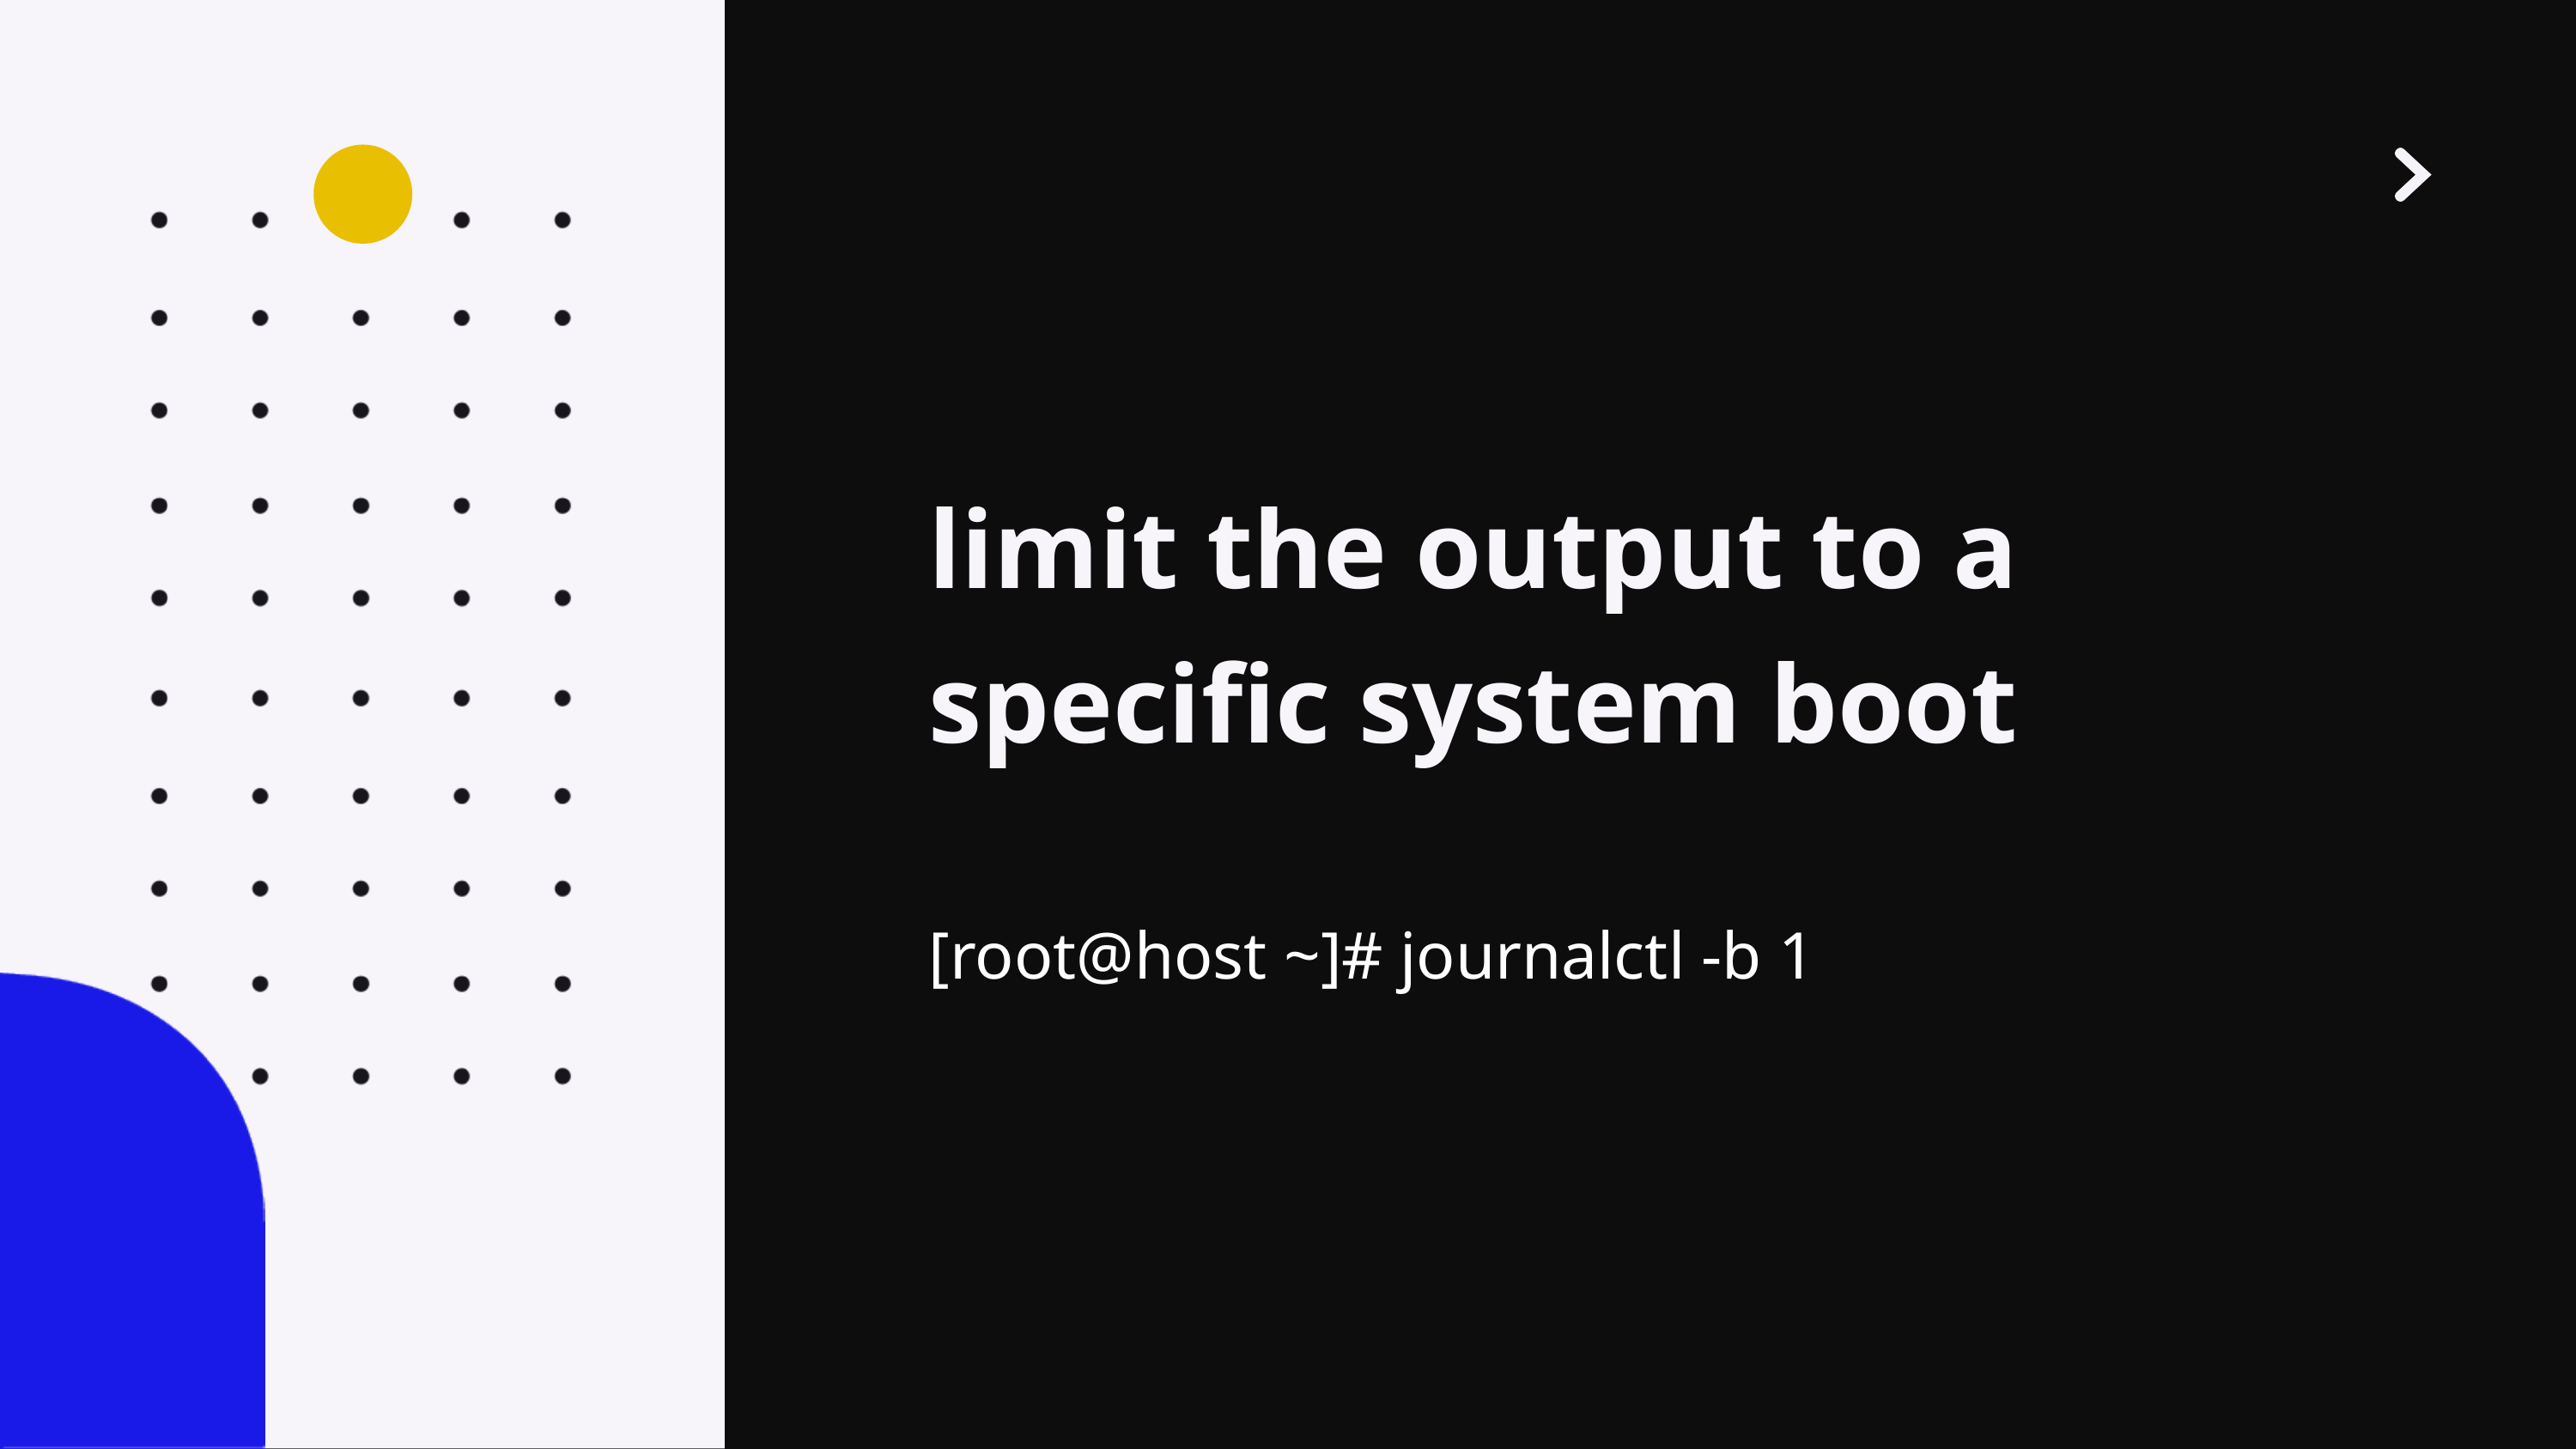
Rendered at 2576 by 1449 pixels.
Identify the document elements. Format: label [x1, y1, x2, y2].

text_box [313, 144, 413, 204]
picture [2394, 148, 2432, 202]
picture [0, 683, 581, 1449]
text_box [0, 0, 725, 1449]
text_box [928, 455, 2432, 993]
picture [144, 205, 581, 612]
